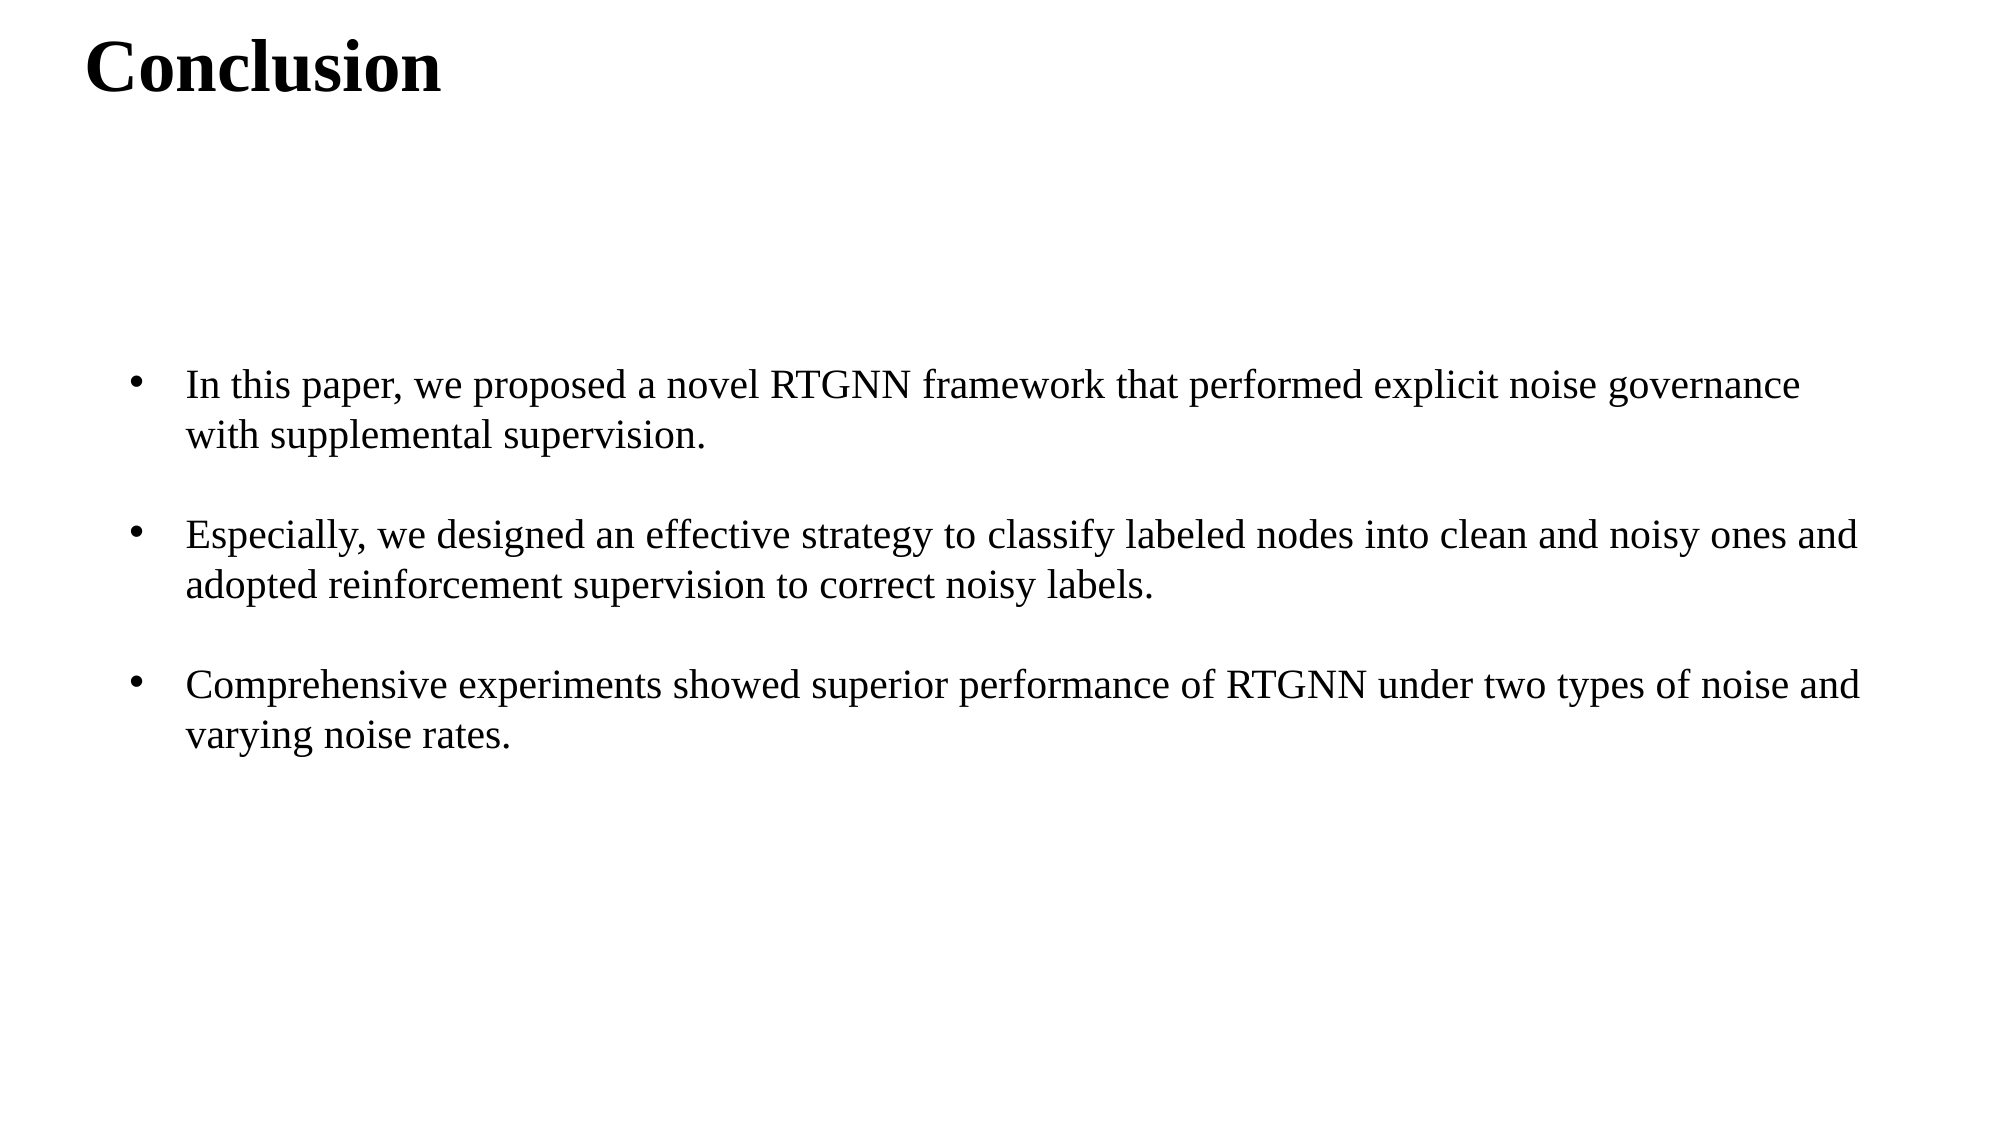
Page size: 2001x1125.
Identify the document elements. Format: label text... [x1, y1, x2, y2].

title Conclusion [69, 23, 961, 112]
text_box In this paper, we proposed a novel RTGNN framework that performed explicit noise governance with supplemental supervision. Especially, we designed an effective strategy to classify labeled nodes into clean and noisy ones and adopted reinforcement supervision to correct noisy labels. Comprehensive experiments showed superior performance of RTGNN under two types of noise and varying noise rates. [114, 348, 1886, 809]
